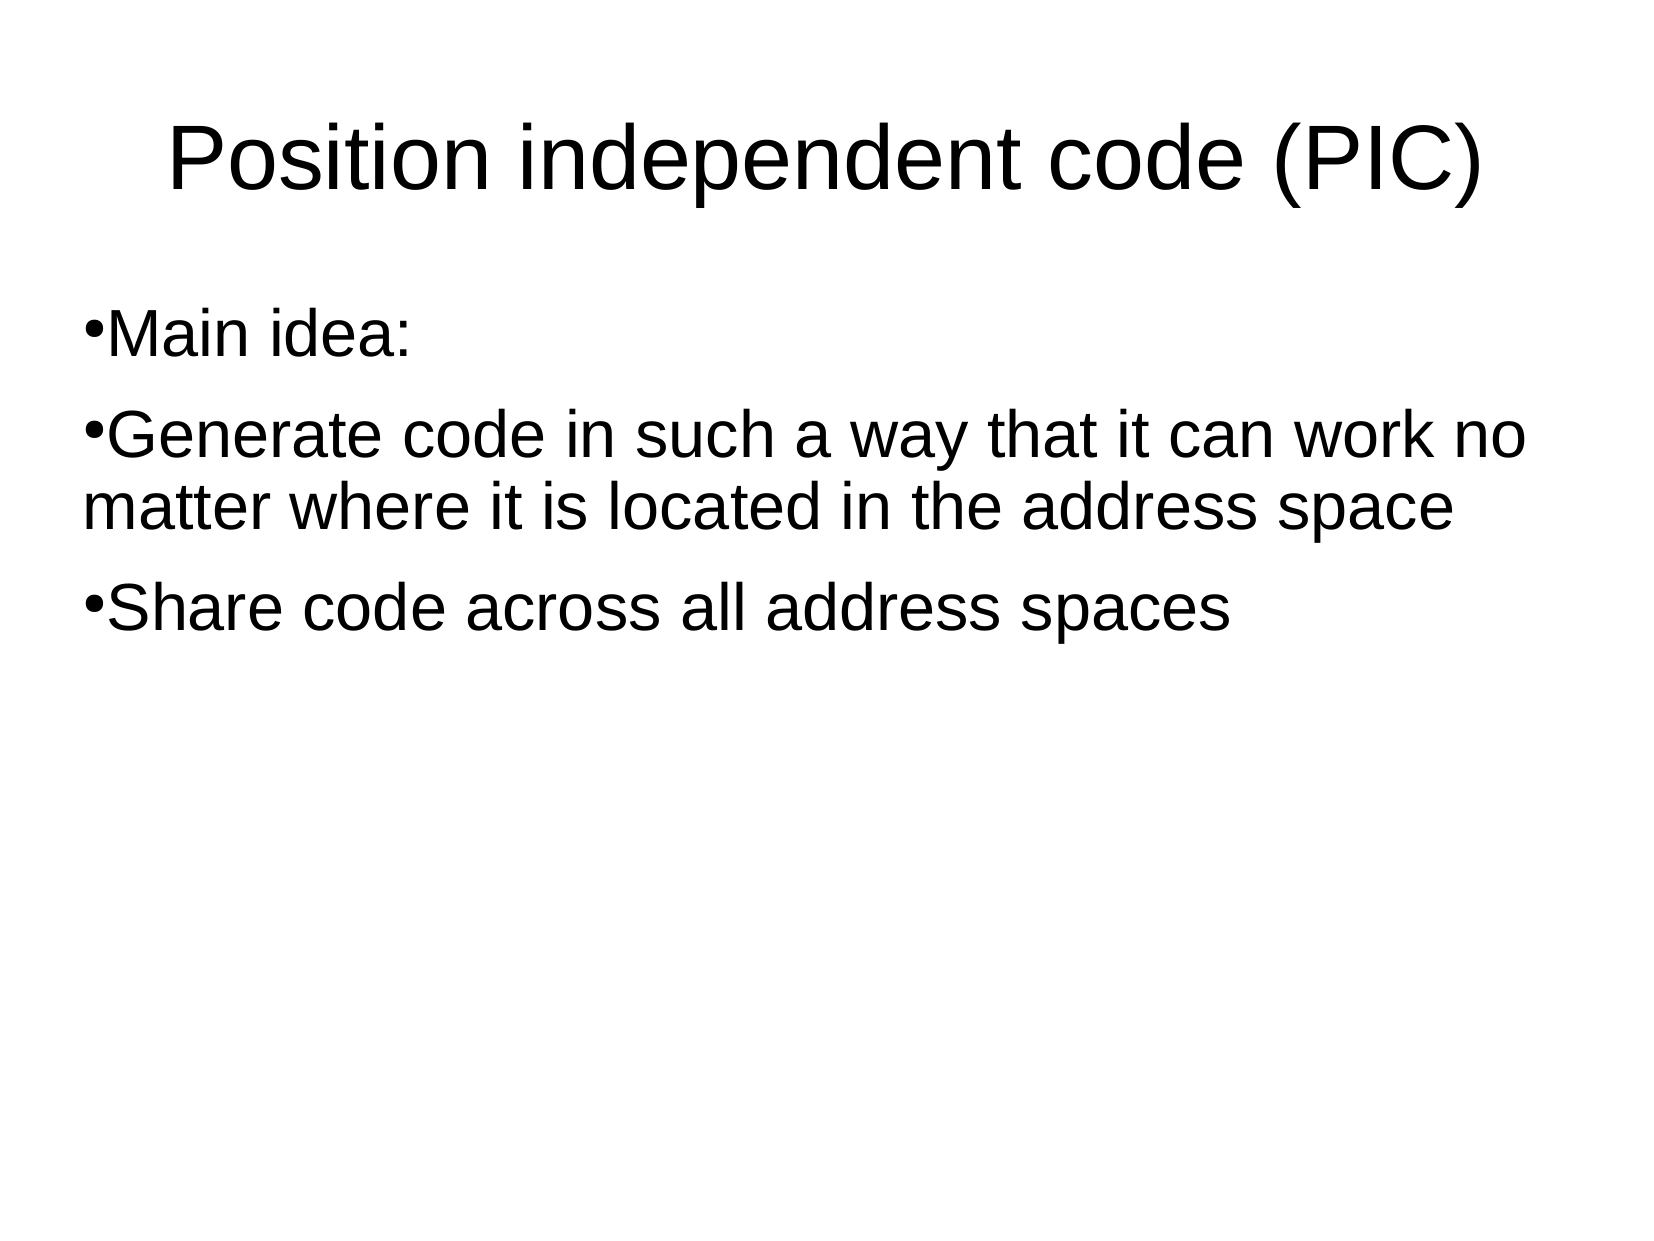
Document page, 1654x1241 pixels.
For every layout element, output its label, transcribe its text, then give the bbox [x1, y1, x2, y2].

list Main idea: Generate code in such a way that it can work no matter where it is located in the address space Share code across all address spaces [82, 290, 1571, 1010]
title Position independent code (PIC) [82, 49, 1571, 257]
